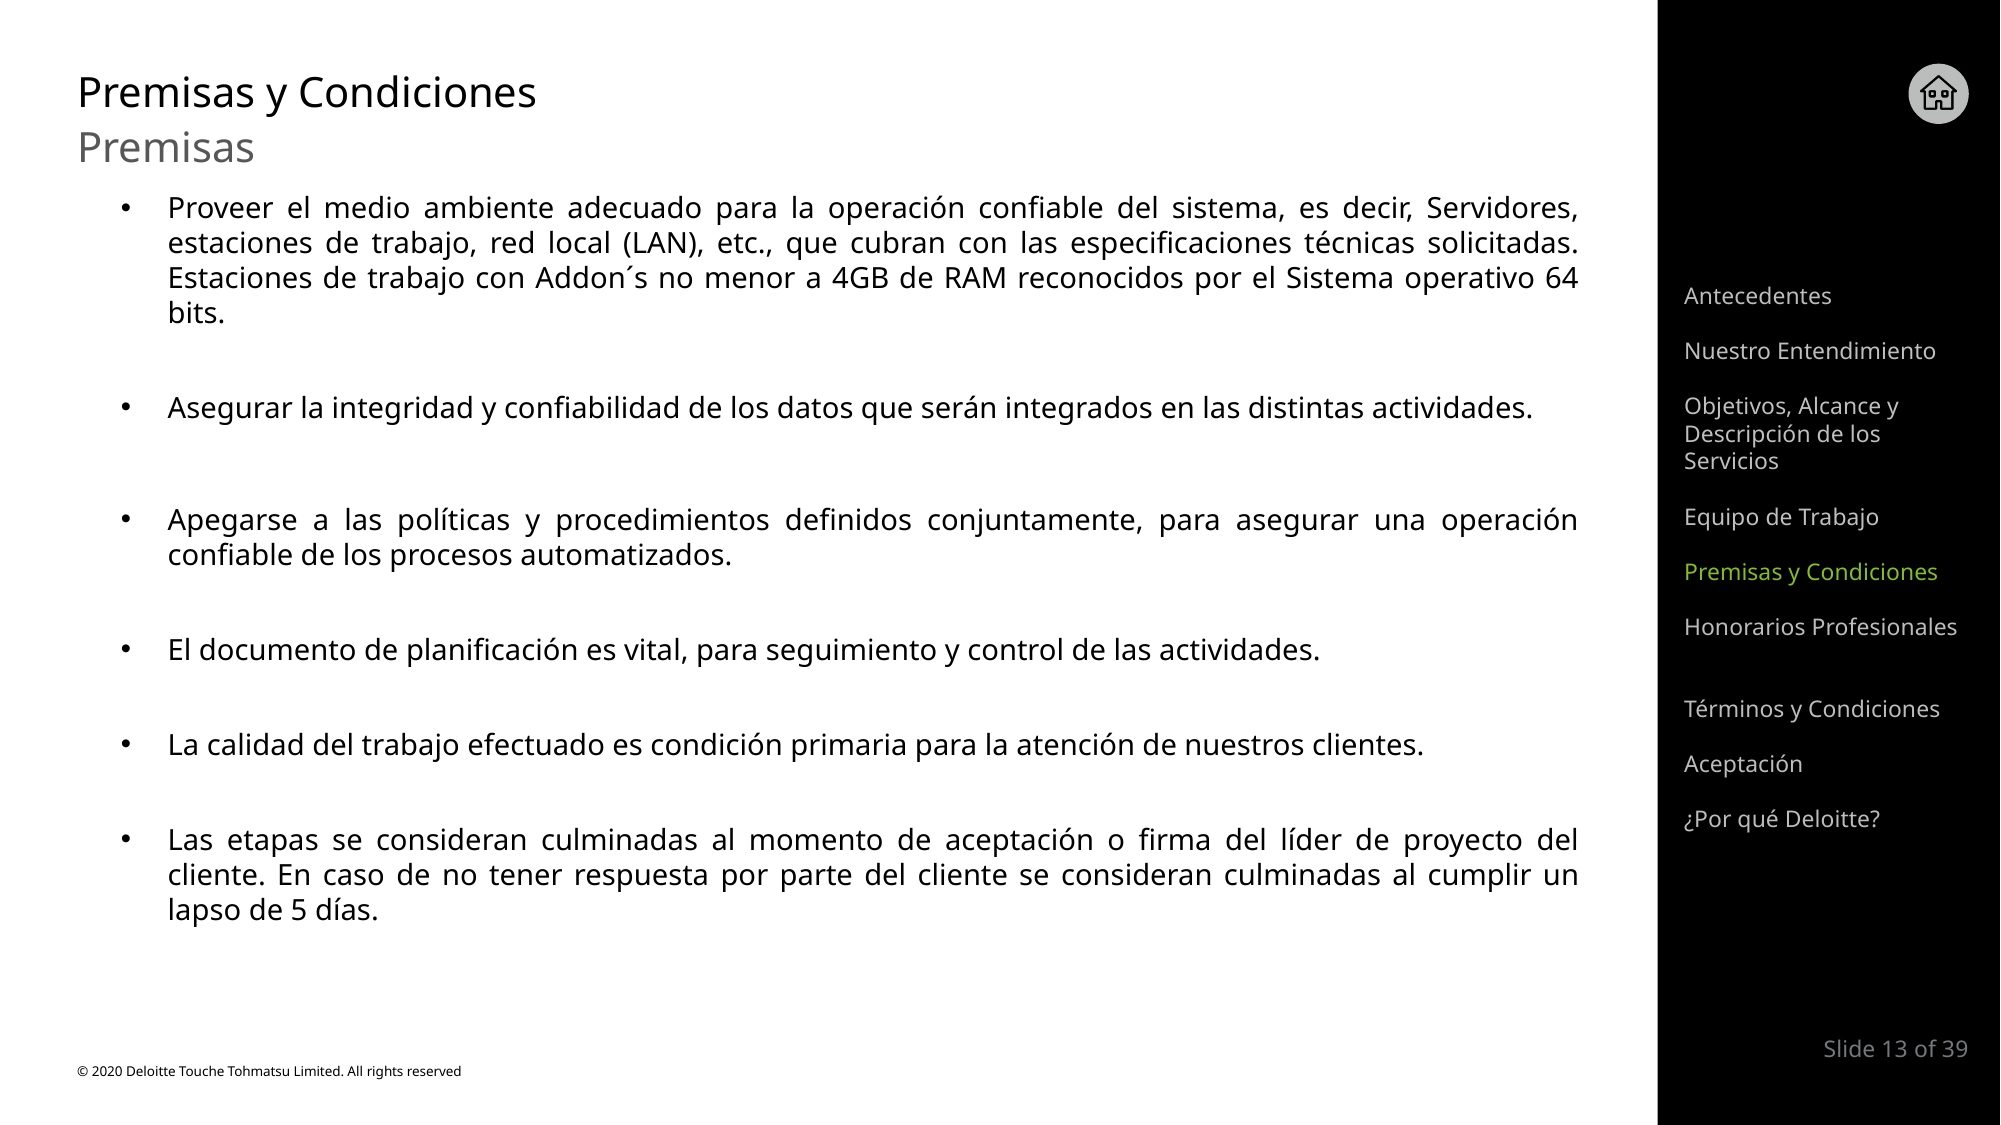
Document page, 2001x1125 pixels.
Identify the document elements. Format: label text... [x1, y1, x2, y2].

text_box Nuestro Entendimiento [1684, 336, 1968, 365]
text_box Términos y Condiciones [1684, 694, 1968, 723]
list Proveer el medio ambiente adecuado para la operación confiable del sistema, es decir, Servidores, estaciones de trabajo, red local (LAN), etc., que cubran con las especificaciones técnicas solicitadas. Estaciones de trabajo con Addon´s no menor a 4GB de RAM reconocidos por el Sistema operativo 64 bits. Asegurar la integridad y confiabilidad de los datos que serán integrados en las distintas actividades. Apegarse a las políticas y procedimientos definidos conjuntamente, para asegurar una operación confiable de los procesos automatizados. El documento de planificación es vital, para seguimiento y control de las actividades. La calidad del trabajo efectuado es condición primaria para la atención de nuestros clientes. Las etapas se consideran culminadas al momento de aceptación o firma del líder de proyecto del cliente. En caso de no tener respuesta por parte del cliente se consideran culminadas al cumplir un lapso de 5 días. [77, 245, 1581, 1007]
text_box Objetivos, Alcance y Descripción de los Servicios [1684, 391, 1968, 475]
text_box Antecedentes [1684, 281, 1975, 310]
title Premisas y Condiciones [77, 66, 1581, 120]
text_box Honorarios Profesionales [1684, 612, 1968, 641]
text_box Equipo de Trabajo [1684, 502, 1968, 530]
text_box Aceptación [1684, 749, 1968, 778]
text_box Premisas y Condiciones [1684, 557, 1968, 585]
text_box ¿Por qué Deloitte? [1684, 804, 1968, 832]
list Premisas [77, 120, 1581, 245]
